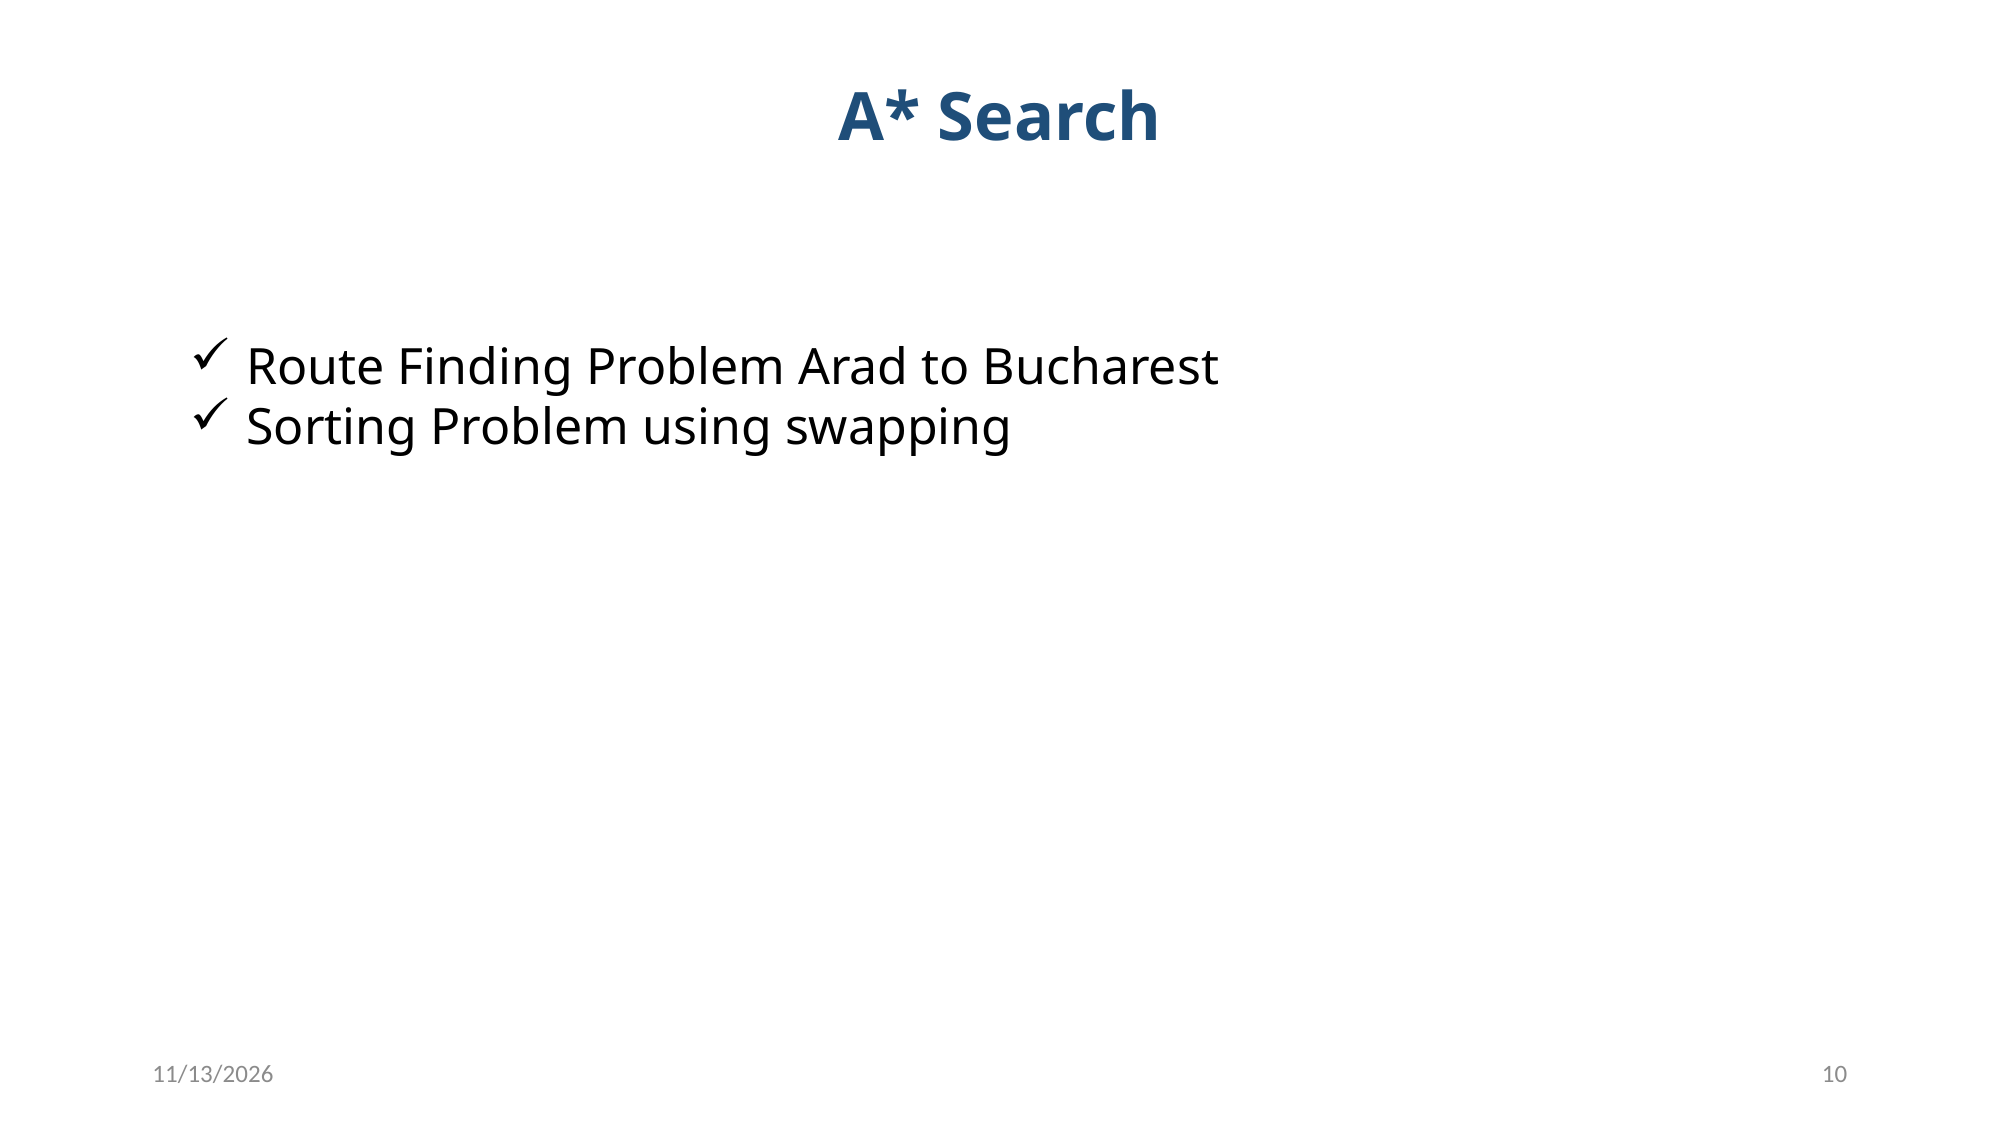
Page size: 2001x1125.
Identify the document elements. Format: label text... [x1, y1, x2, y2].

text_box Route Finding Problem Arad to Bucharest Sorting Problem using swapping [175, 326, 1868, 462]
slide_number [137, 1042, 588, 1103]
text_box A* Search [614, 66, 1386, 162]
slide_number 10 [1412, 1042, 1863, 1103]
